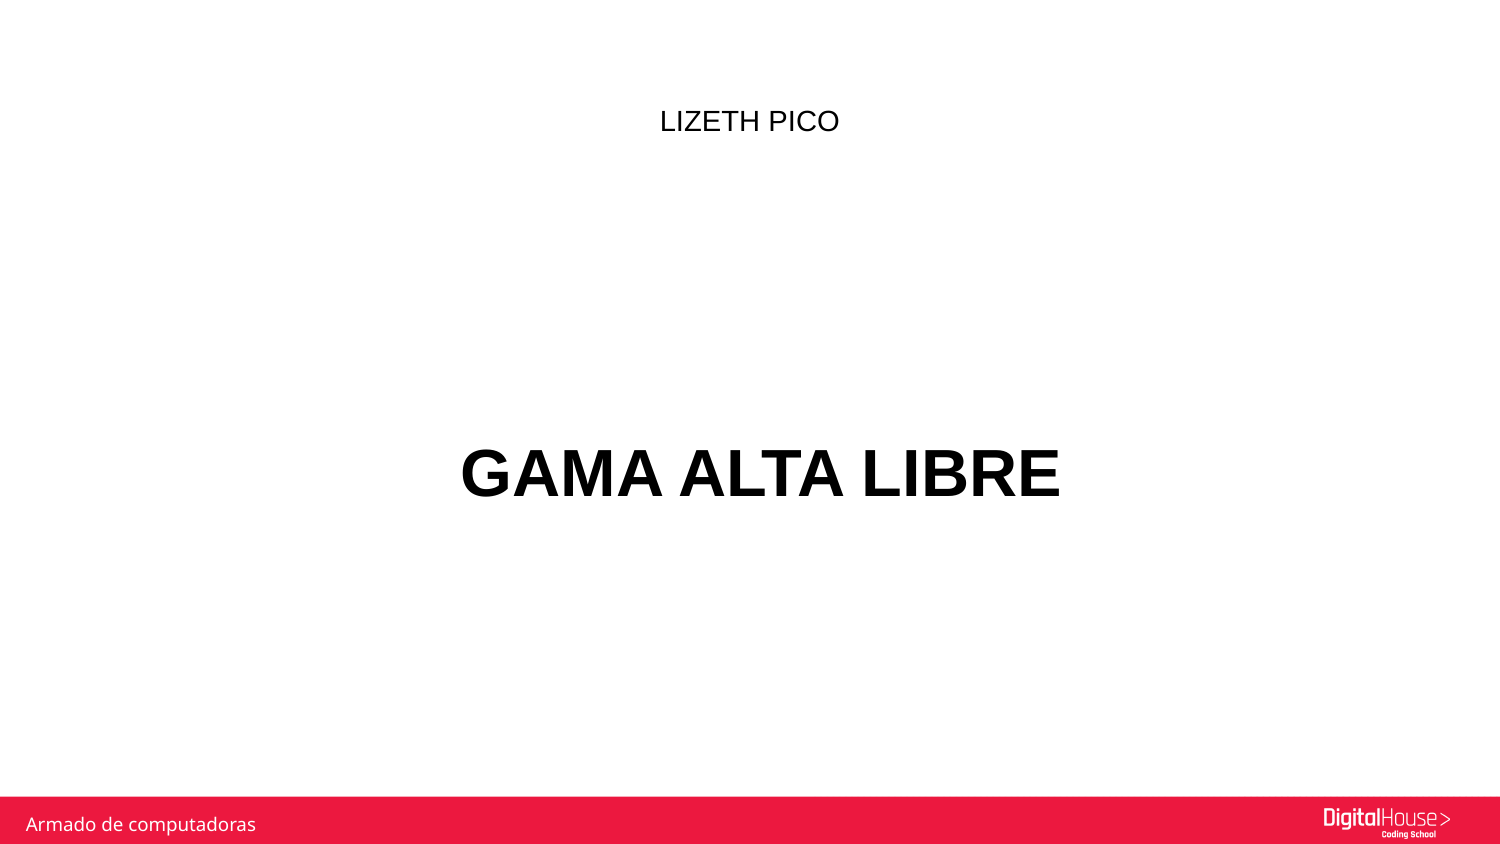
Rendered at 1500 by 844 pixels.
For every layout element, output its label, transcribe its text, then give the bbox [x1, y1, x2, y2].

list GAMA ALTA LIBRE [51, 189, 1449, 750]
picture [1324, 808, 1450, 839]
title LIZETH PICO [51, 72, 1449, 167]
